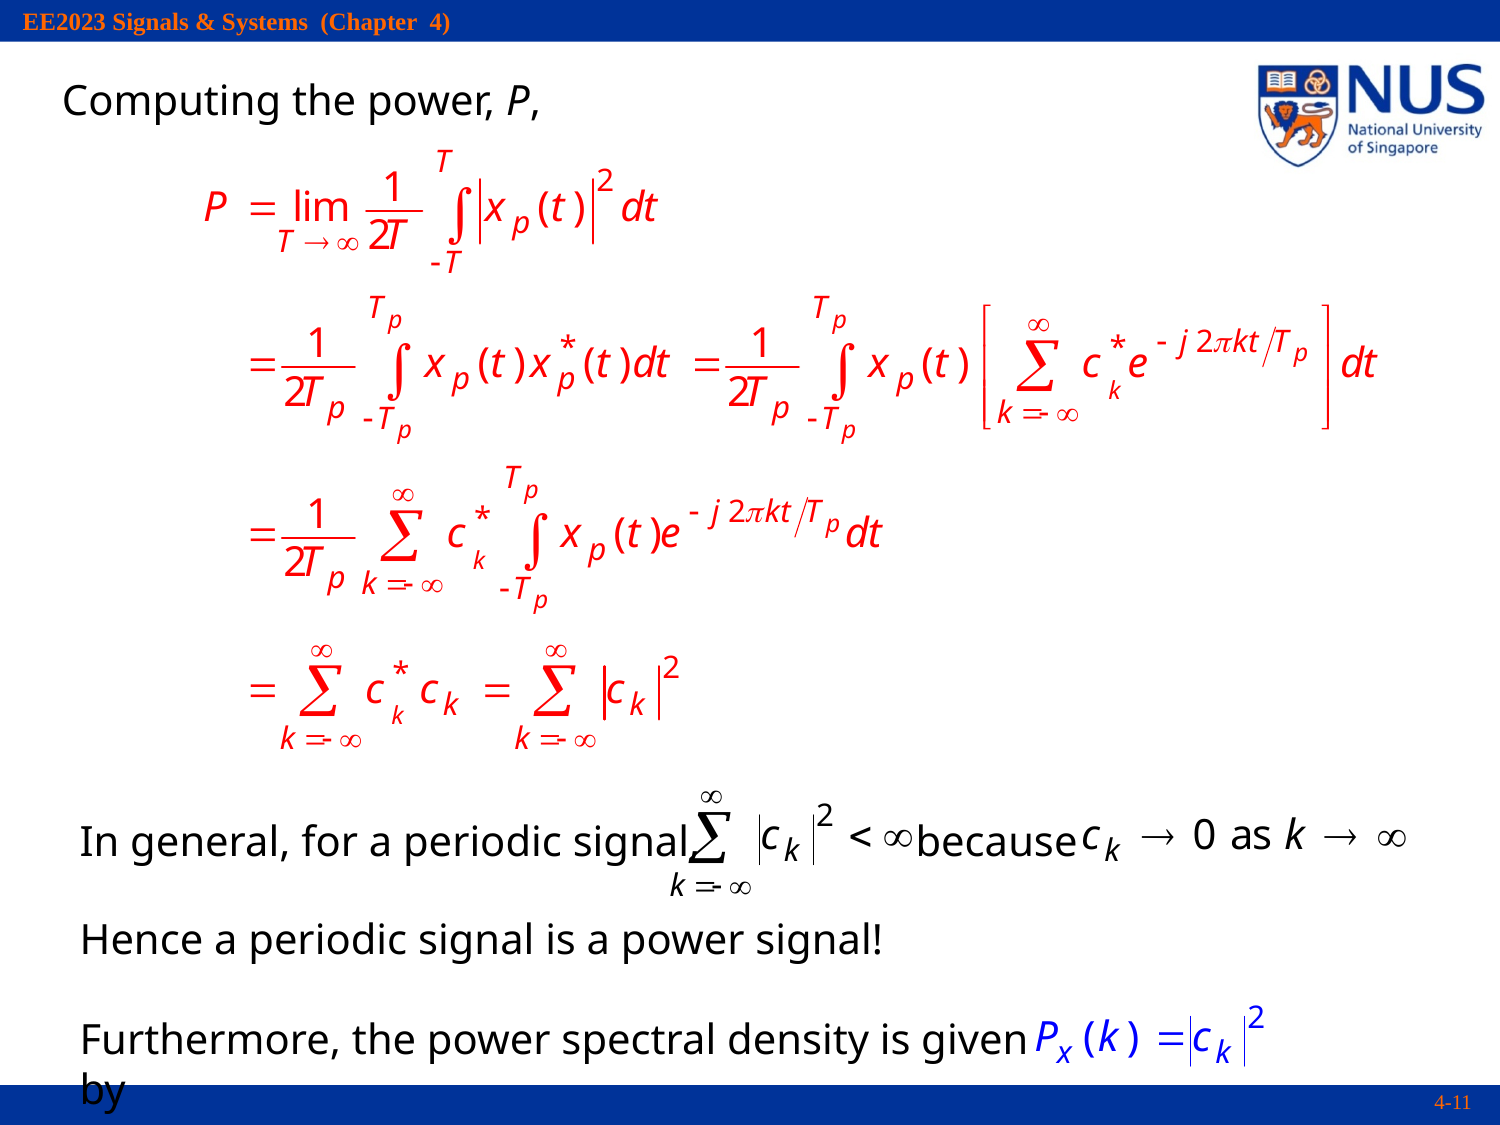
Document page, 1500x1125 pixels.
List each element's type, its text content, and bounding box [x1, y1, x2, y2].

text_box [64, 774, 1436, 903]
text_box Computing the power, P, [47, 66, 632, 132]
picture [1241, 50, 1500, 182]
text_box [201, 141, 1390, 756]
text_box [64, 904, 1270, 1072]
